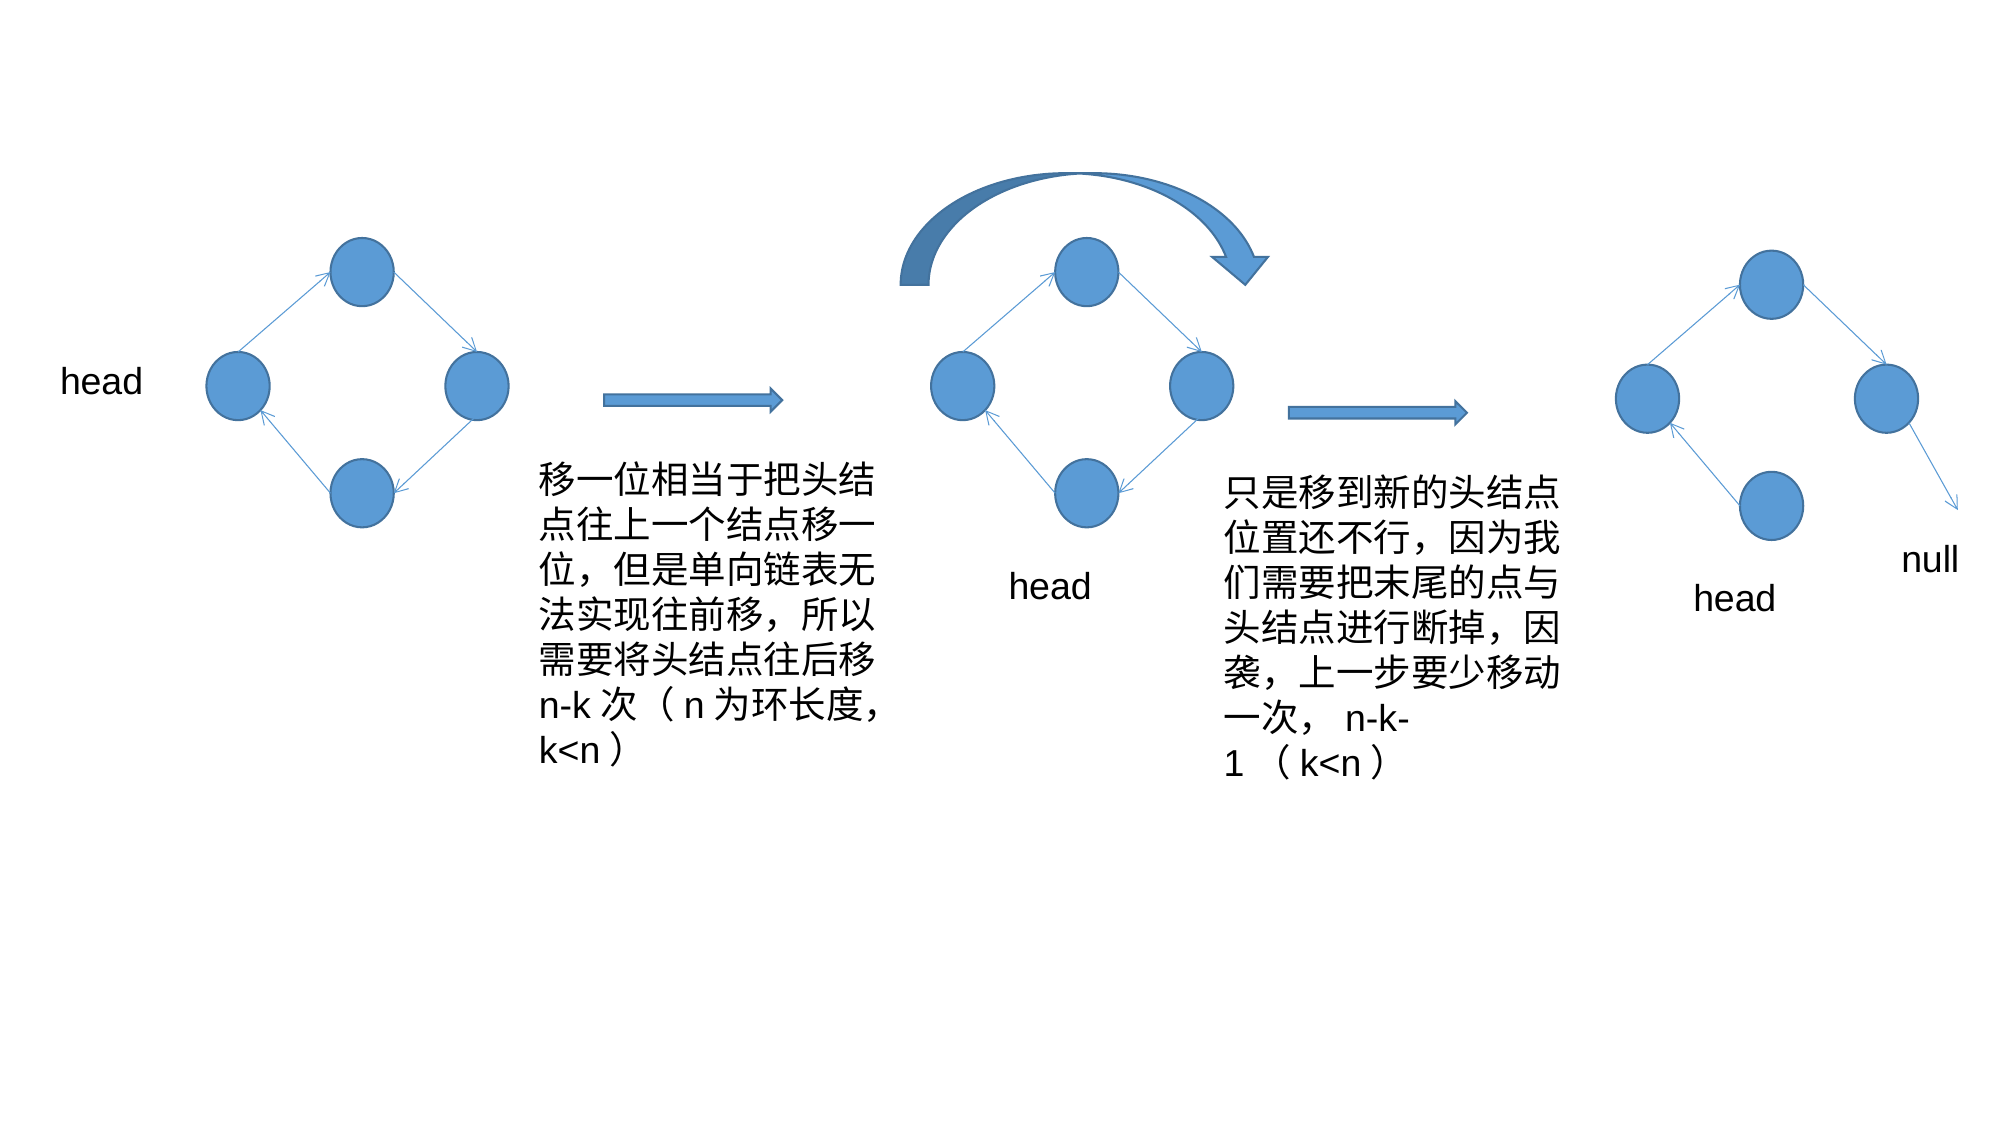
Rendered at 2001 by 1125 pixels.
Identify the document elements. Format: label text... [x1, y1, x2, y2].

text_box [392, 272, 476, 352]
text_box 只是移到新的头结点位置还不行，因为我们需要把末尾的点与头结点进行断掉，因袭，上一步要少移动一次，n-k-1（k<n） [1209, 461, 1584, 791]
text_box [1669, 422, 1740, 506]
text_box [1116, 272, 1201, 352]
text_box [1803, 284, 1887, 365]
text_box [1054, 458, 1120, 529]
text_box [899, 172, 1271, 287]
text_box [329, 236, 395, 308]
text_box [961, 272, 1054, 352]
text_box [1853, 363, 1920, 434]
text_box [1908, 422, 1958, 510]
text_box [1614, 363, 1681, 434]
text_box [1738, 249, 1805, 320]
text_box [444, 350, 510, 422]
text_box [392, 420, 476, 494]
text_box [983, 410, 1054, 494]
text_box head [1678, 567, 1804, 627]
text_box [1647, 284, 1740, 365]
text_box [1169, 350, 1235, 422]
text_box [329, 458, 395, 529]
text_box [205, 351, 271, 422]
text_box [258, 410, 329, 494]
text_box 移一位相当于把头结点往上一个结点移一位，但是单向链表无法实现往前移，所以需要将头结点往后移n-k次（n为环长度，k<n） [524, 448, 899, 779]
text_box head [993, 554, 1119, 615]
text_box [1738, 470, 1805, 542]
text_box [236, 272, 329, 352]
text_box head [45, 349, 170, 410]
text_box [1116, 420, 1201, 494]
text_box [1054, 236, 1120, 308]
text_box [1287, 398, 1469, 427]
text_box [930, 351, 996, 422]
text_box null [1886, 527, 2000, 588]
text_box [603, 386, 784, 415]
